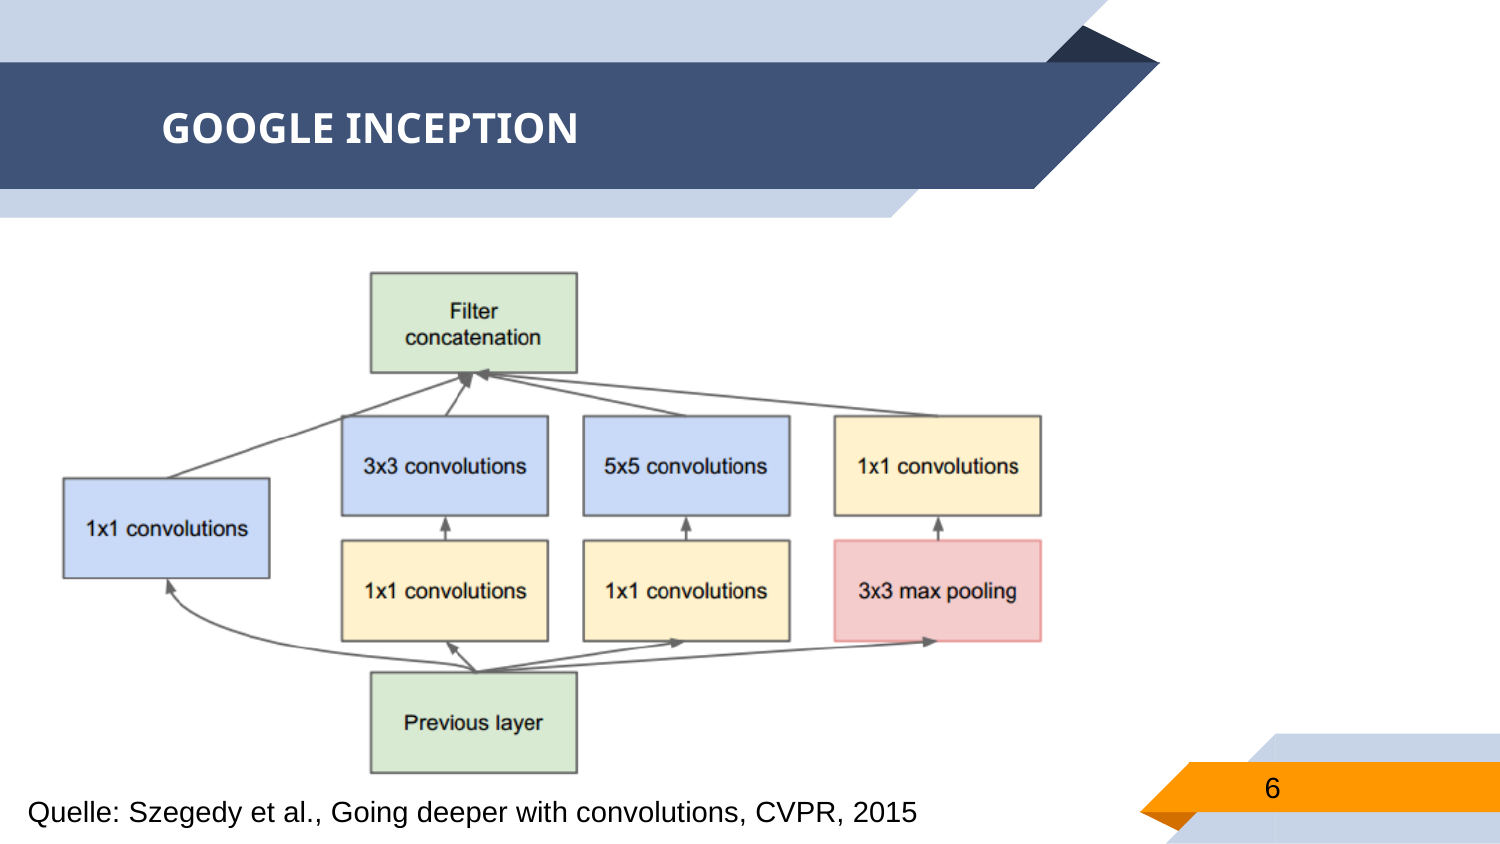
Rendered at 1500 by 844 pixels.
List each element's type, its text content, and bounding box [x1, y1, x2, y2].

title GOOGLE INCEPTION [133, 64, 1035, 190]
text_box Quelle: Szegedy et al., Going deeper with convolutions, CVPR, 2015 [12, 785, 1019, 836]
picture [40, 227, 1083, 787]
slide_number 6 [1249, 760, 1494, 813]
